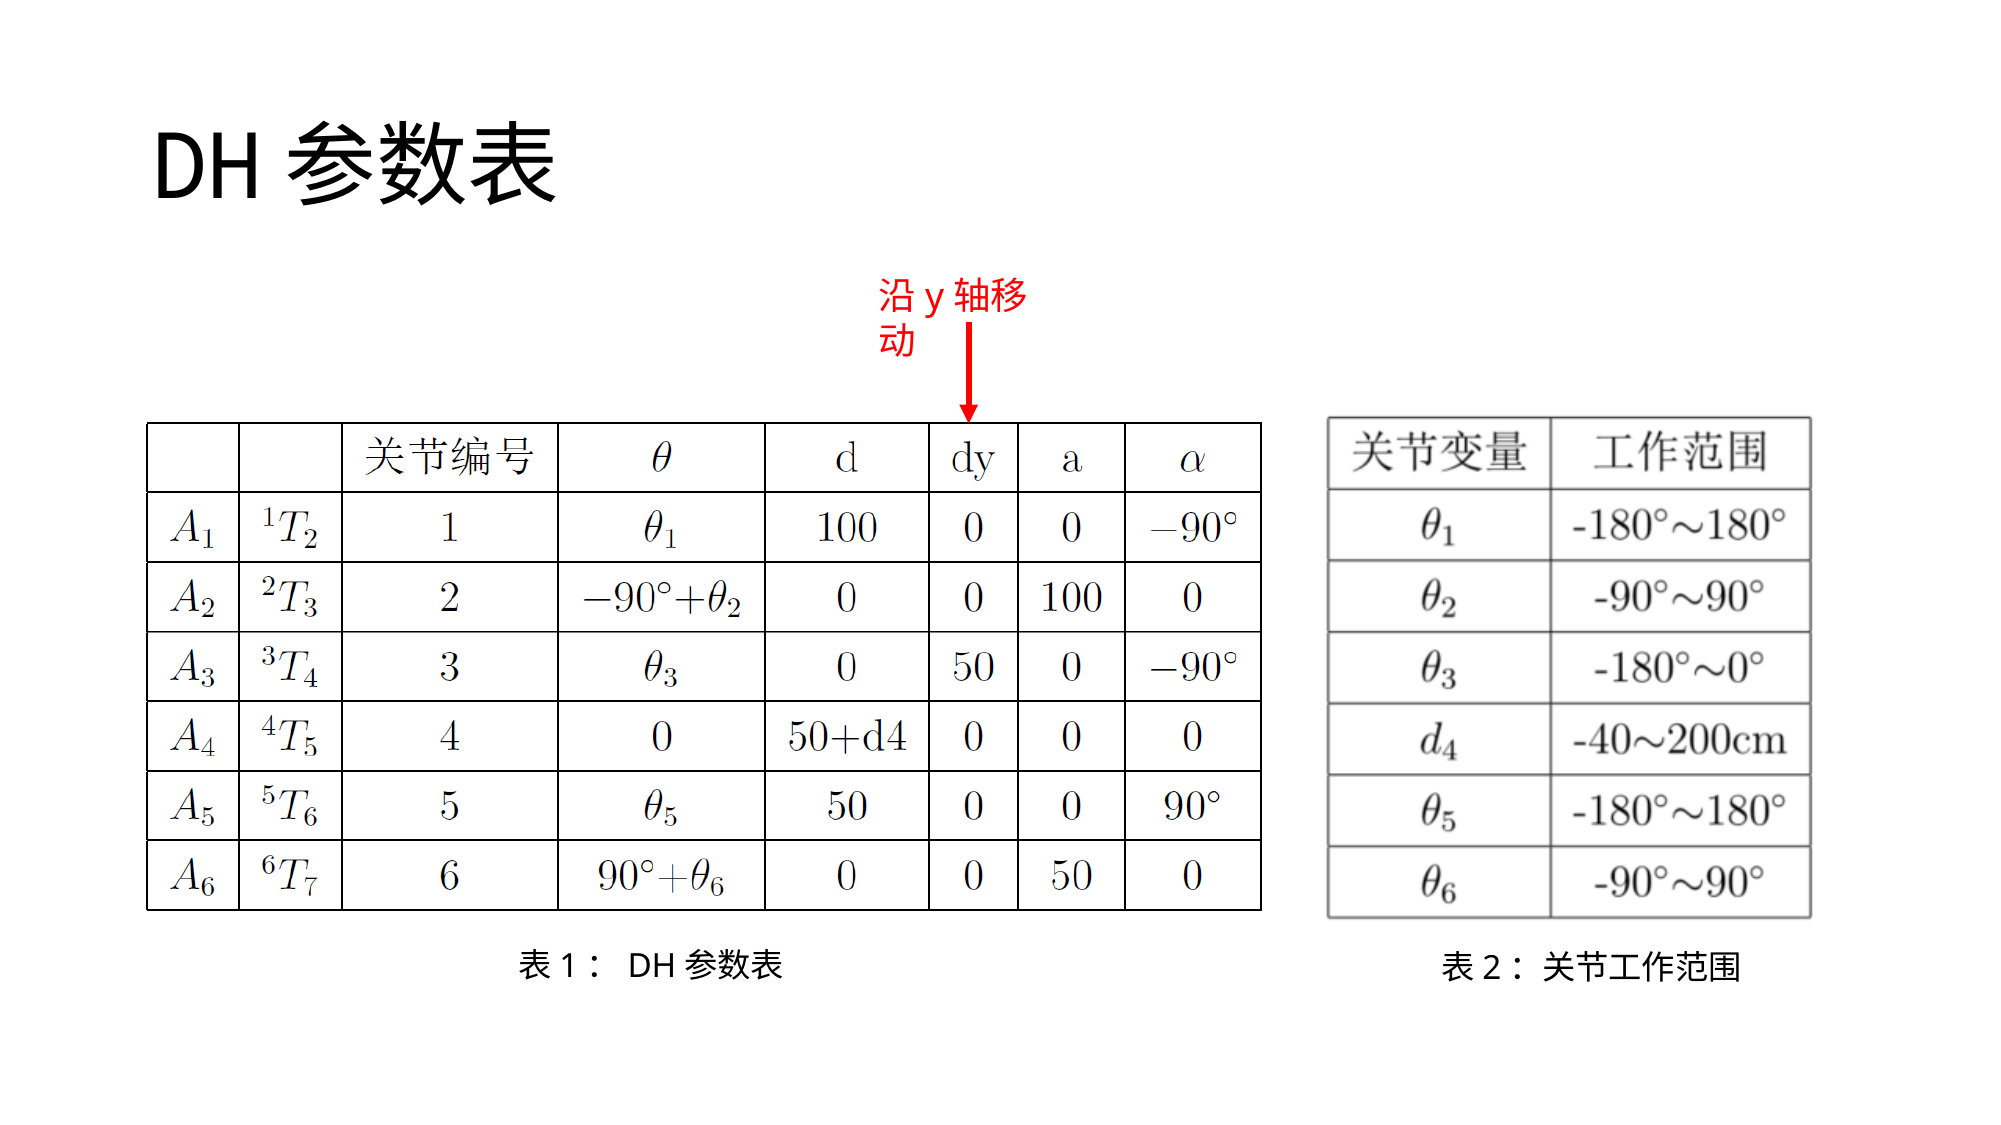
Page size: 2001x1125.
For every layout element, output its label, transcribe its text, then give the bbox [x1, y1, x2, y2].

picture [130, 407, 1276, 920]
text_box 表2：关节工作范围 [1426, 939, 1863, 994]
picture [1310, 405, 1828, 938]
text_box 沿y轴移动 [863, 264, 1074, 369]
text_box 表1：DH参数表 [503, 937, 940, 992]
title DH参数表 [137, 59, 1863, 278]
